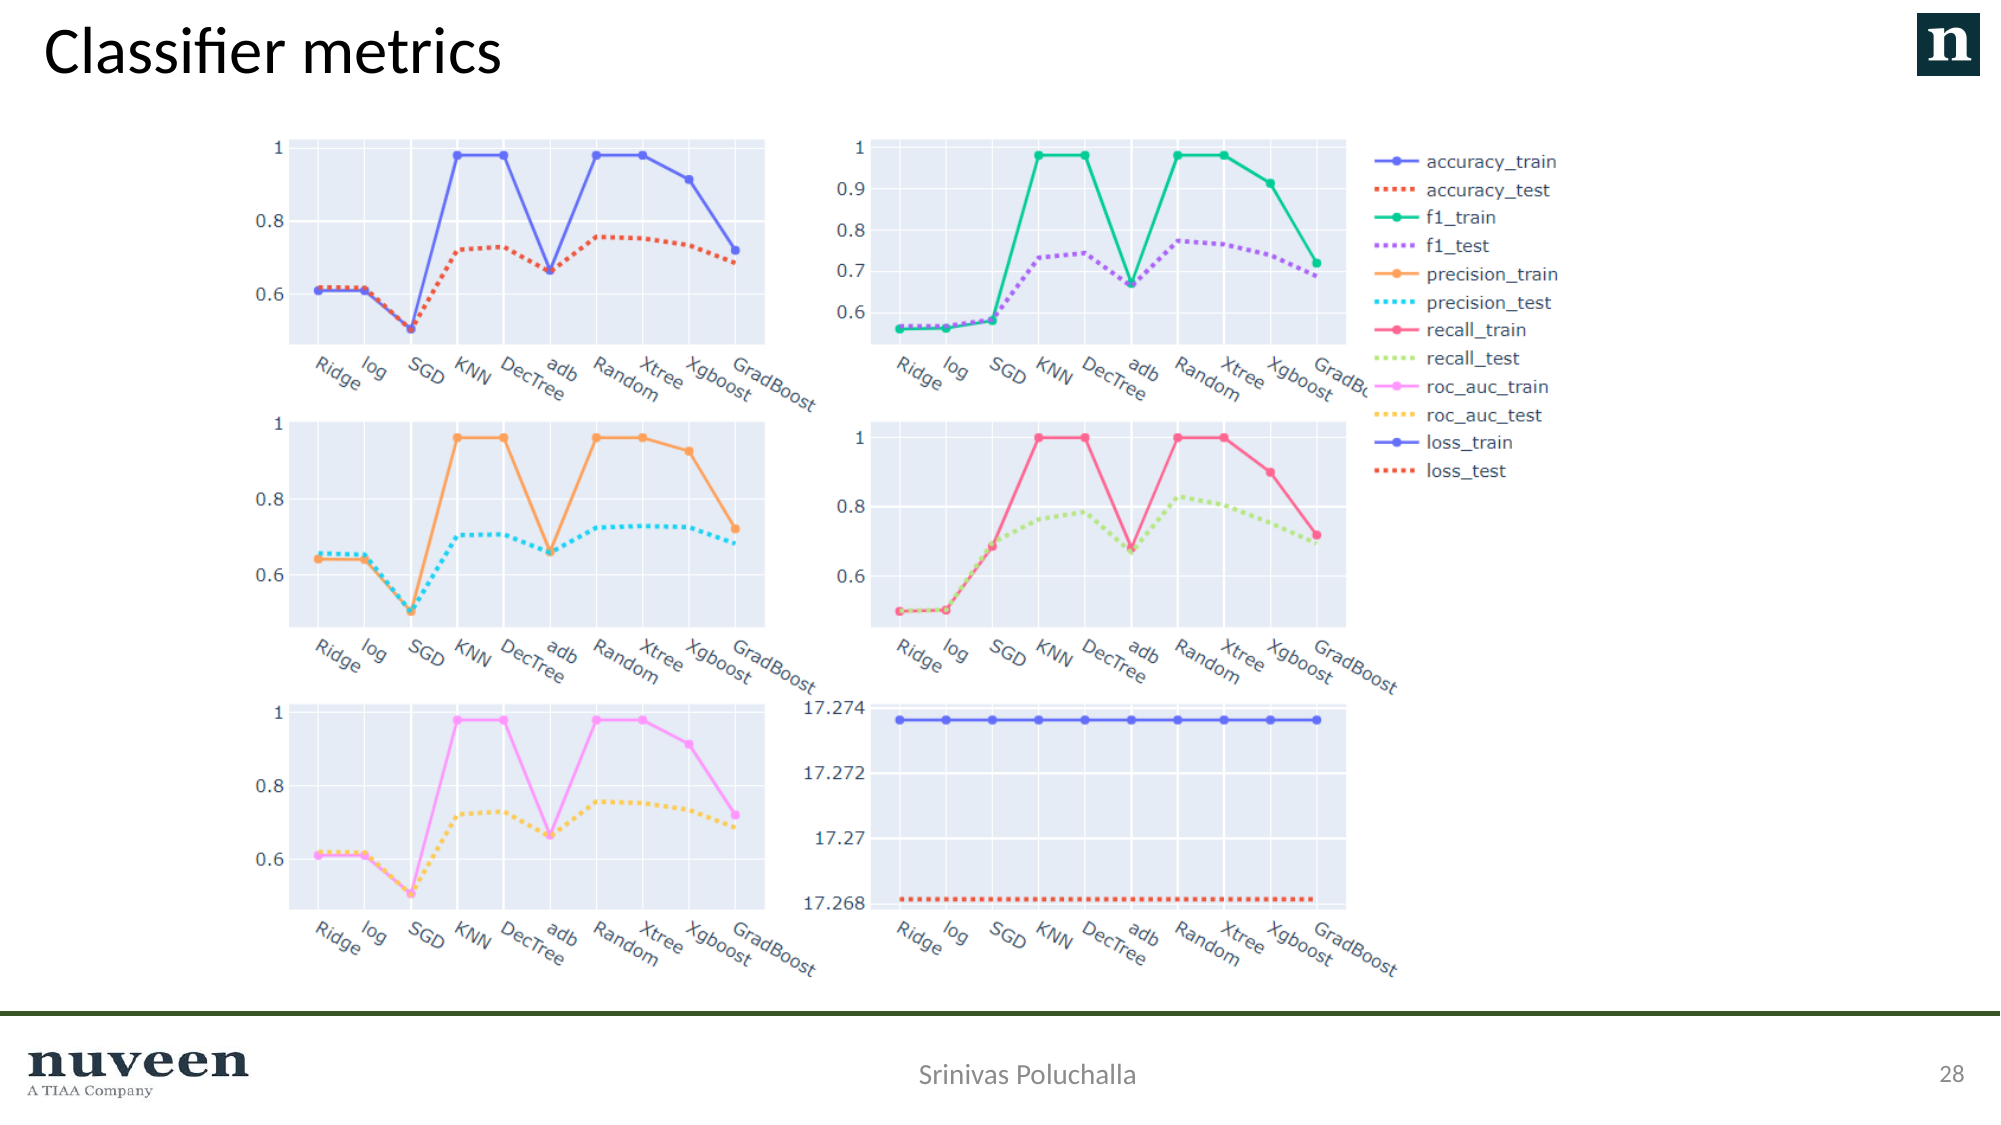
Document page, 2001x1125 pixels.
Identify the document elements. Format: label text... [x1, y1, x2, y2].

text_box Classifier metrics [0, 0, 891, 95]
picture [20, 1046, 255, 1103]
picture [224, 123, 1576, 1002]
picture [1917, 13, 1980, 76]
slide_number 28 [1529, 1042, 1980, 1103]
